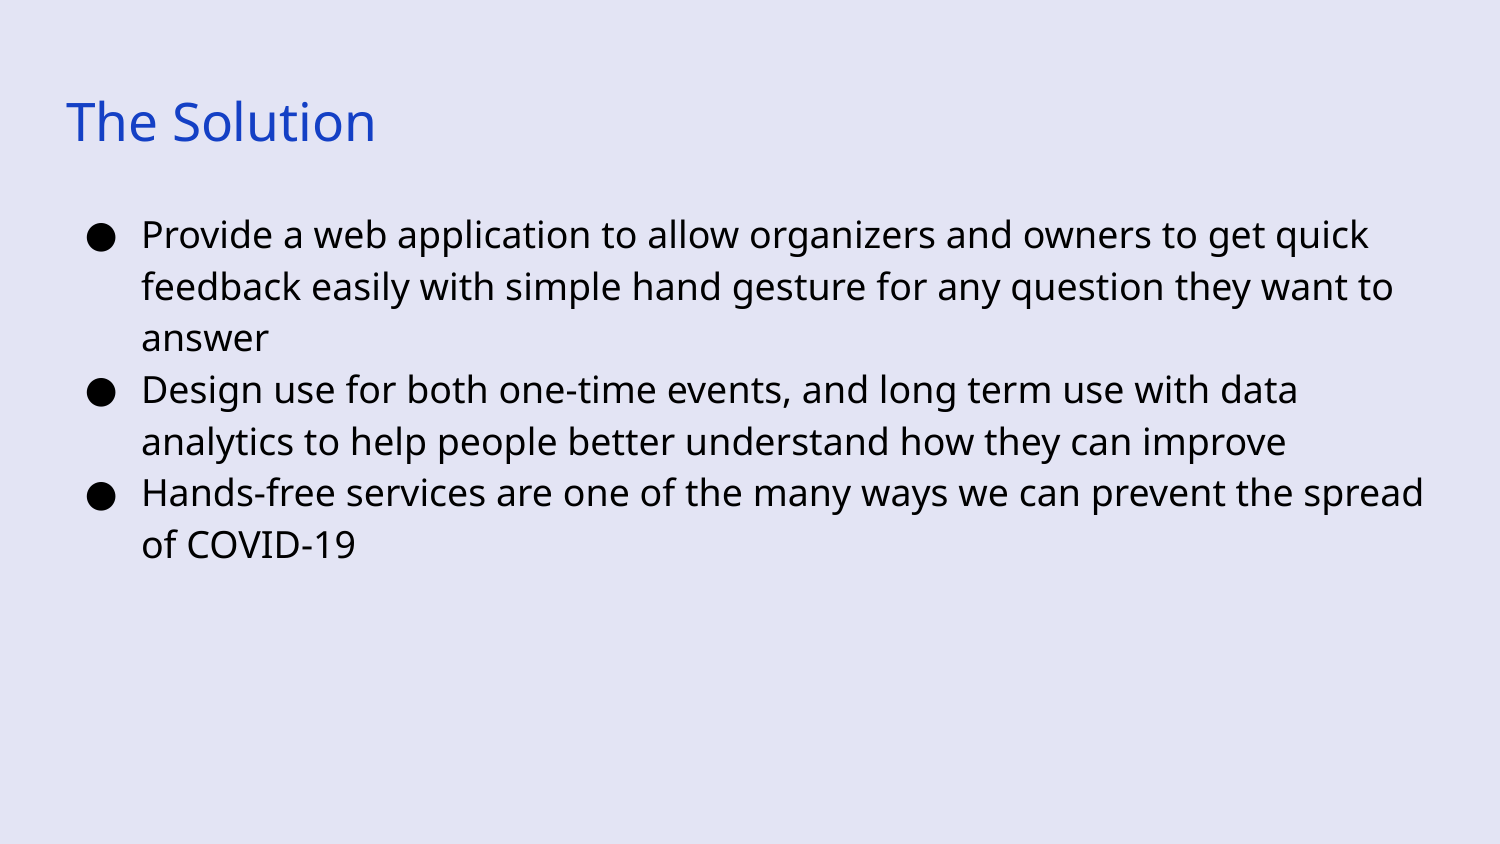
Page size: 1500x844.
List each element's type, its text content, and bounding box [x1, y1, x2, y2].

list Provide a web application to allow organizers and owners to get quick feedback easily with simple hand gesture for any question they want to answer Design use for both one-time events, and long term use with data analytics to help people better understand how they can improve Hands-free services are one of the many ways we can prevent the spread of COVID-19 [51, 189, 1449, 750]
title The Solution [51, 72, 1449, 167]
